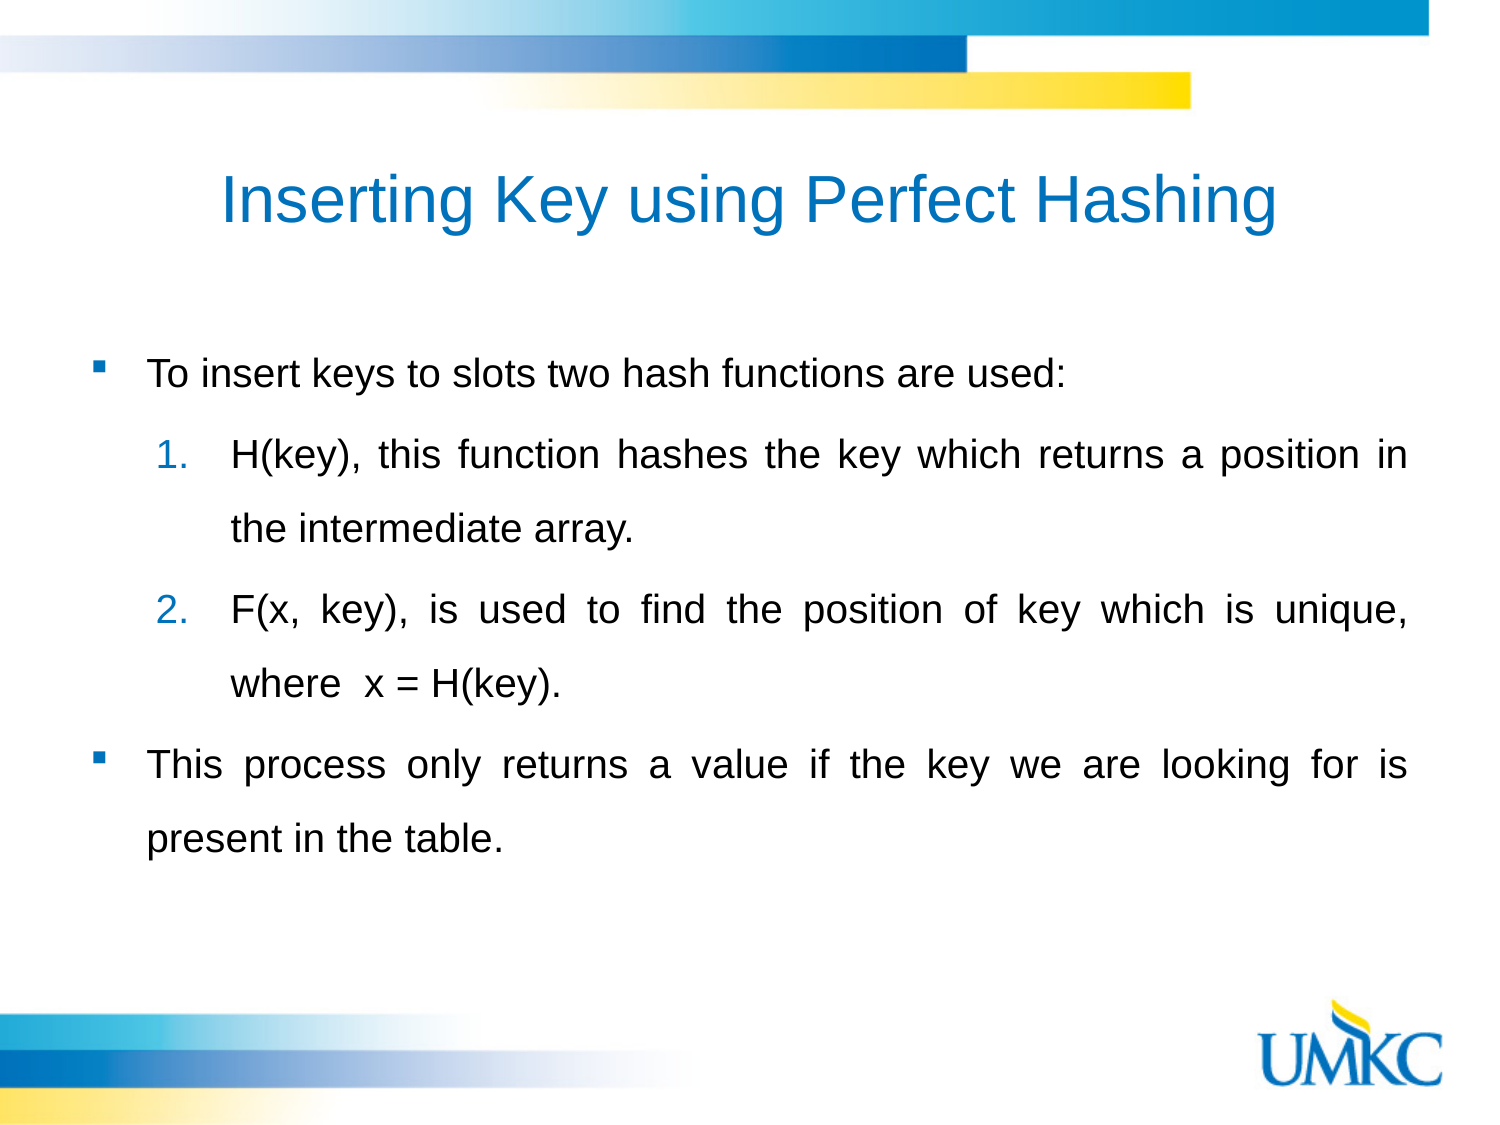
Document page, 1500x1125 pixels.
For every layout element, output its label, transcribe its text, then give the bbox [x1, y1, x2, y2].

picture [0, 0, 1500, 1125]
title Inserting Key using Perfect Hashing [75, 101, 1425, 290]
list To insert keys to slots two hash functions are used: H(key), this function hashes the key which returns a position in the intermediate array. F(x, key), is used to find the position of key which is unique, where x = H(key). This process only returns a value if the key we are looking for is present in the table. [75, 314, 1425, 1124]
